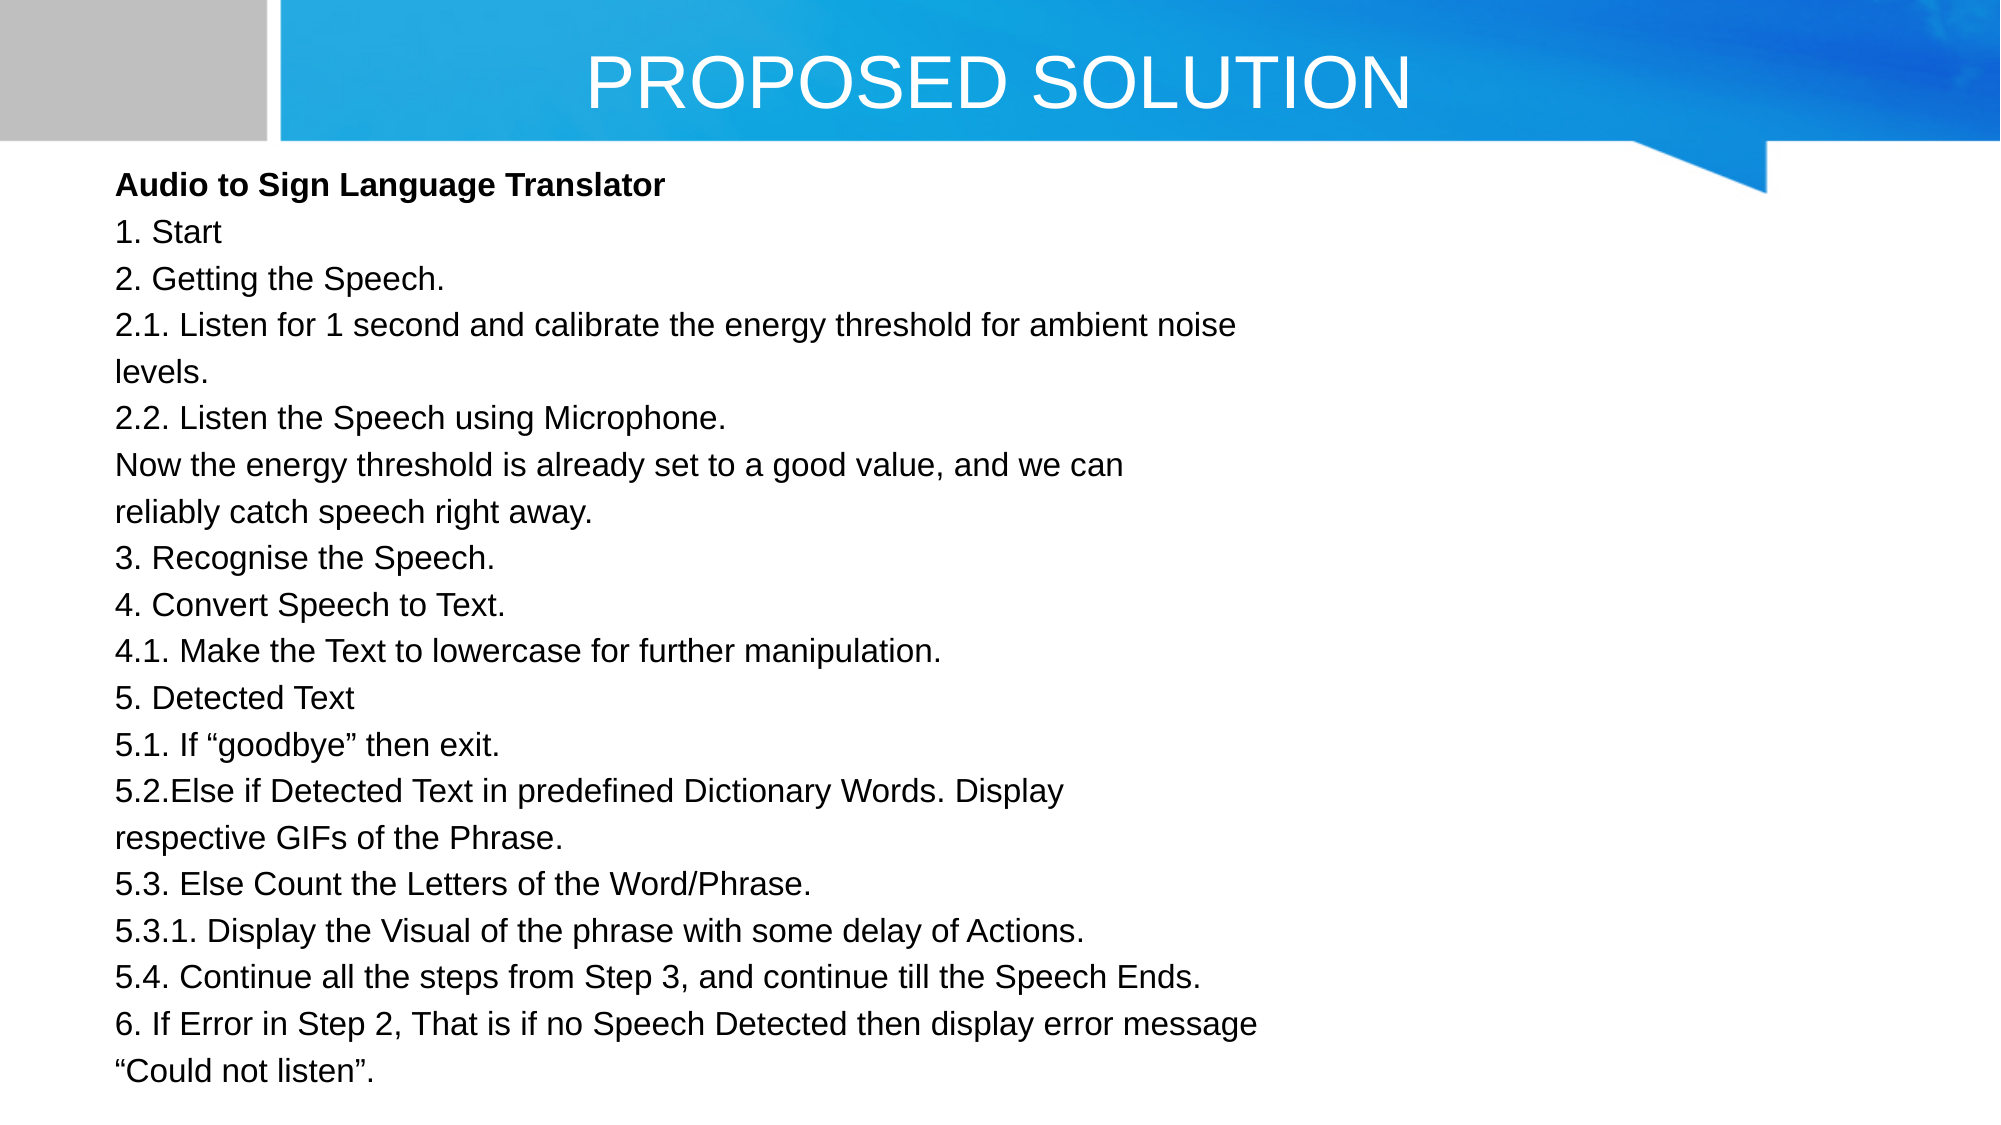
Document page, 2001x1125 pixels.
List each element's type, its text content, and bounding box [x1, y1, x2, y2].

title PROPOSED SOLUTION [99, 30, 1901, 127]
list Audio to Sign Language Translator 1. Start 2. Getting the Speech. 2.1. Listen for 1 second and calibrate the energy threshold for ambient noise levels. 2.2. Listen the Speech using Microphone. Now the energy threshold is already set to a good value, and we can reliably catch speech right away. 3. Recognise the Speech. 4. Convert Speech to Text. 4.1. Make the Text to lowercase for further manipulation. 5. Detected Text 5.1. If “goodbye” then exit. 5.2.Else if Detected Text in predefined Dictionary Words. Display respective GIFs of the Phrase. 5.3. Else Count the Letters of the Word/Phrase. 5.3.1. Display the Visual of the phrase with some delay of Actions. 5.4. Continue all the steps from Step 3, and continue till the Speech Ends. 6. If Error in Step 2, That is if no Speech Detected then display error message “Could not listen”. [99, 155, 1901, 969]
picture [0, 0, 2000, 1125]
